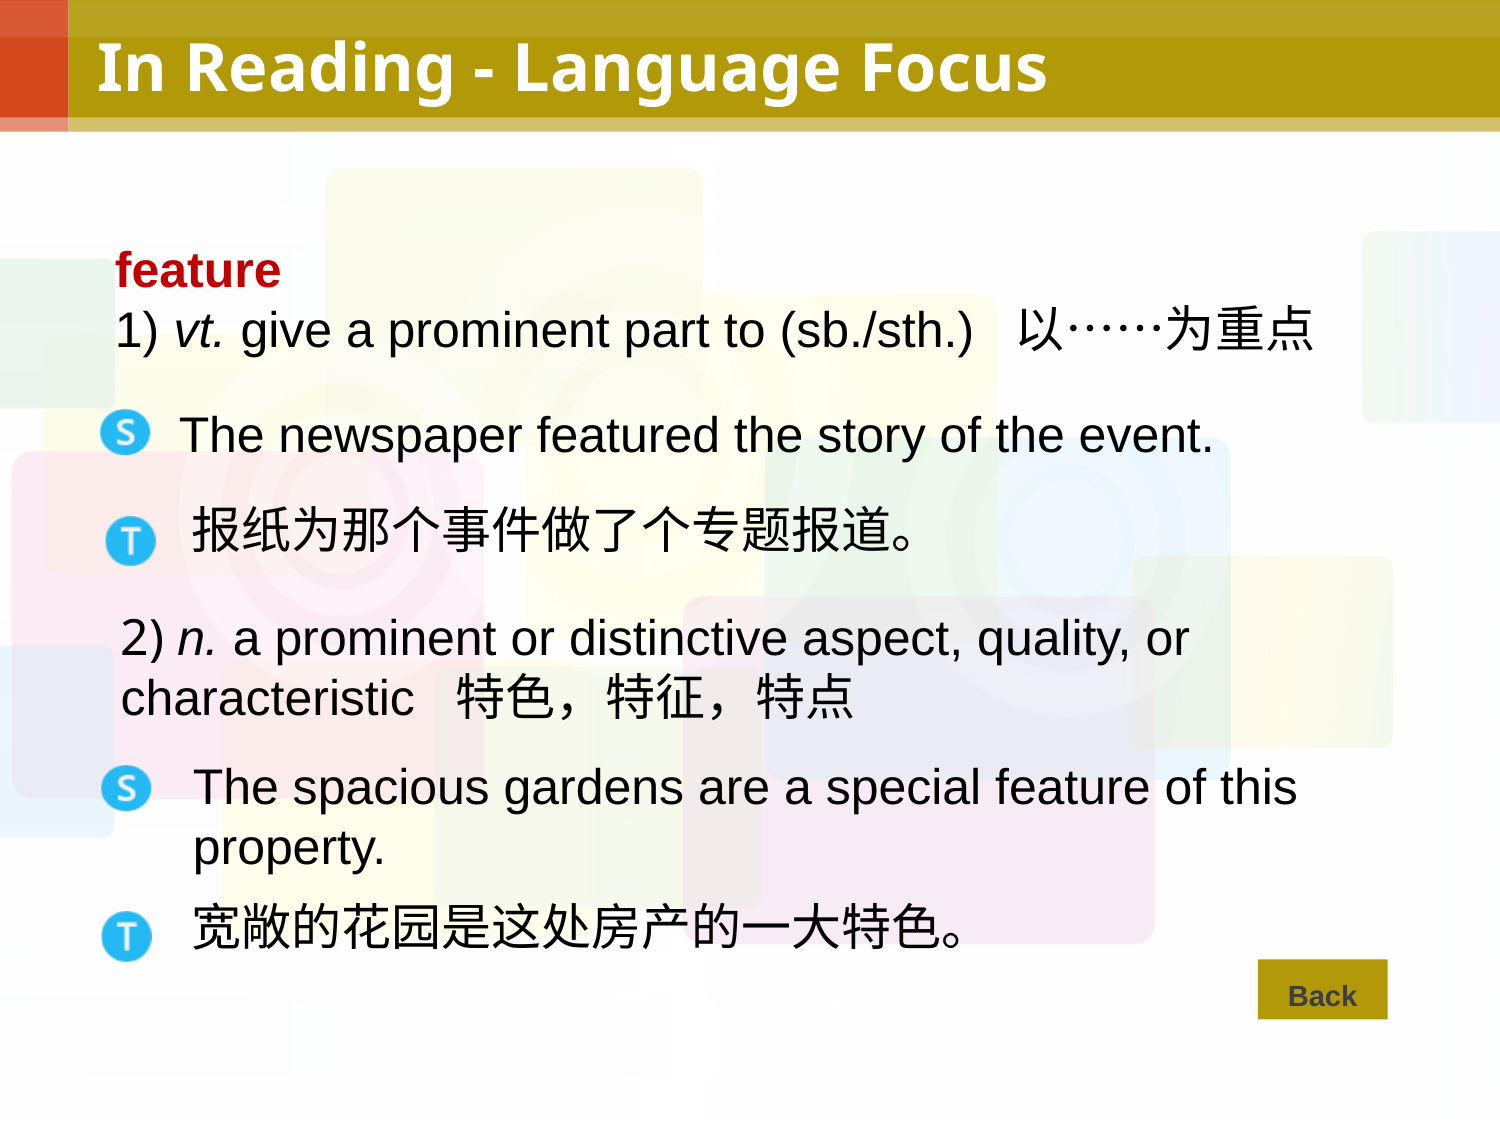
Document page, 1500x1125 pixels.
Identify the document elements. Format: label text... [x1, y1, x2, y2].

text_box feature 1) vt. give a prominent part to (sb./sth.) 以……为重点 [100, 229, 1412, 365]
text_box 报纸为那个事件做了个专题报道。 [176, 491, 1429, 626]
picture [100, 911, 152, 964]
text_box 宽敞的花园是这处房产的一大特色。 [176, 887, 1429, 963]
picture [100, 409, 152, 457]
text_box Back [1257, 963, 1388, 1020]
picture [101, 765, 153, 813]
title In Reading - Language Focus [82, 14, 1430, 126]
picture [104, 516, 156, 568]
text_box The spacious gardens are a special feature of this property. [178, 747, 1462, 883]
text_box 2) n. a prominent or distinctive aspect, quality, or characteristic 特色，特征，特点 [105, 598, 1358, 733]
text_box The newspaper featured the story of the event. [164, 394, 1476, 470]
